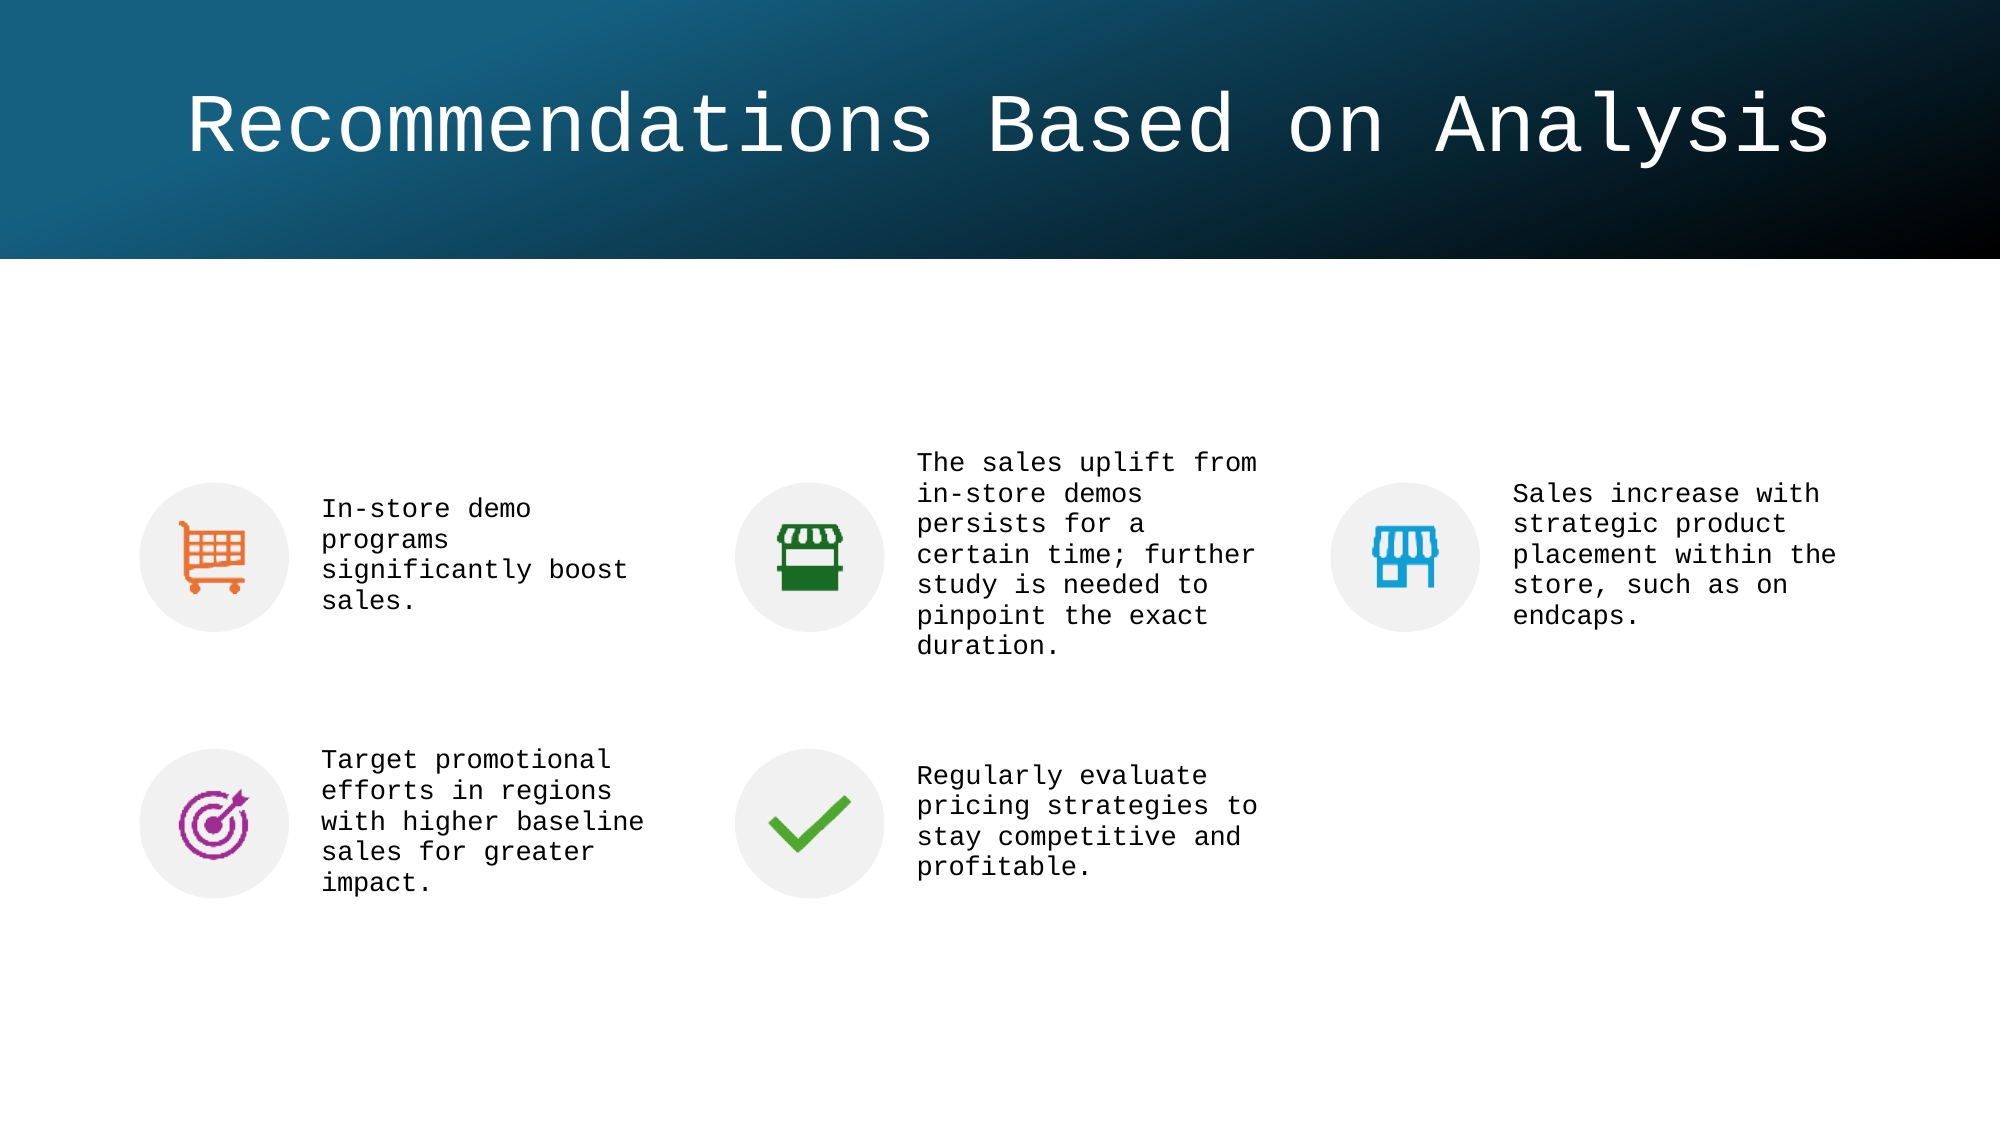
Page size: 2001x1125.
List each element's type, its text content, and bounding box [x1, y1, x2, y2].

text_box Regularly evaluate pricing strategies to stay competitive and profitable. [914, 756, 1260, 882]
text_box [139, 748, 290, 899]
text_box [734, 482, 885, 633]
picture [0, 0, 2000, 259]
text_box In-store demo programs significantly boost sales. [318, 489, 631, 616]
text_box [1330, 482, 1481, 633]
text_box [734, 748, 885, 899]
text_box The sales uplift from in-store demos persists for a certain time; further study is needed to pinpoint the exact duration. [914, 443, 1260, 661]
text_box Target promotional efforts in regions with higher baseline sales for greater impact. [318, 740, 647, 898]
text_box Sales increase with strategic product placement within the store, such as on endcaps. [1510, 474, 1839, 631]
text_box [139, 482, 290, 633]
